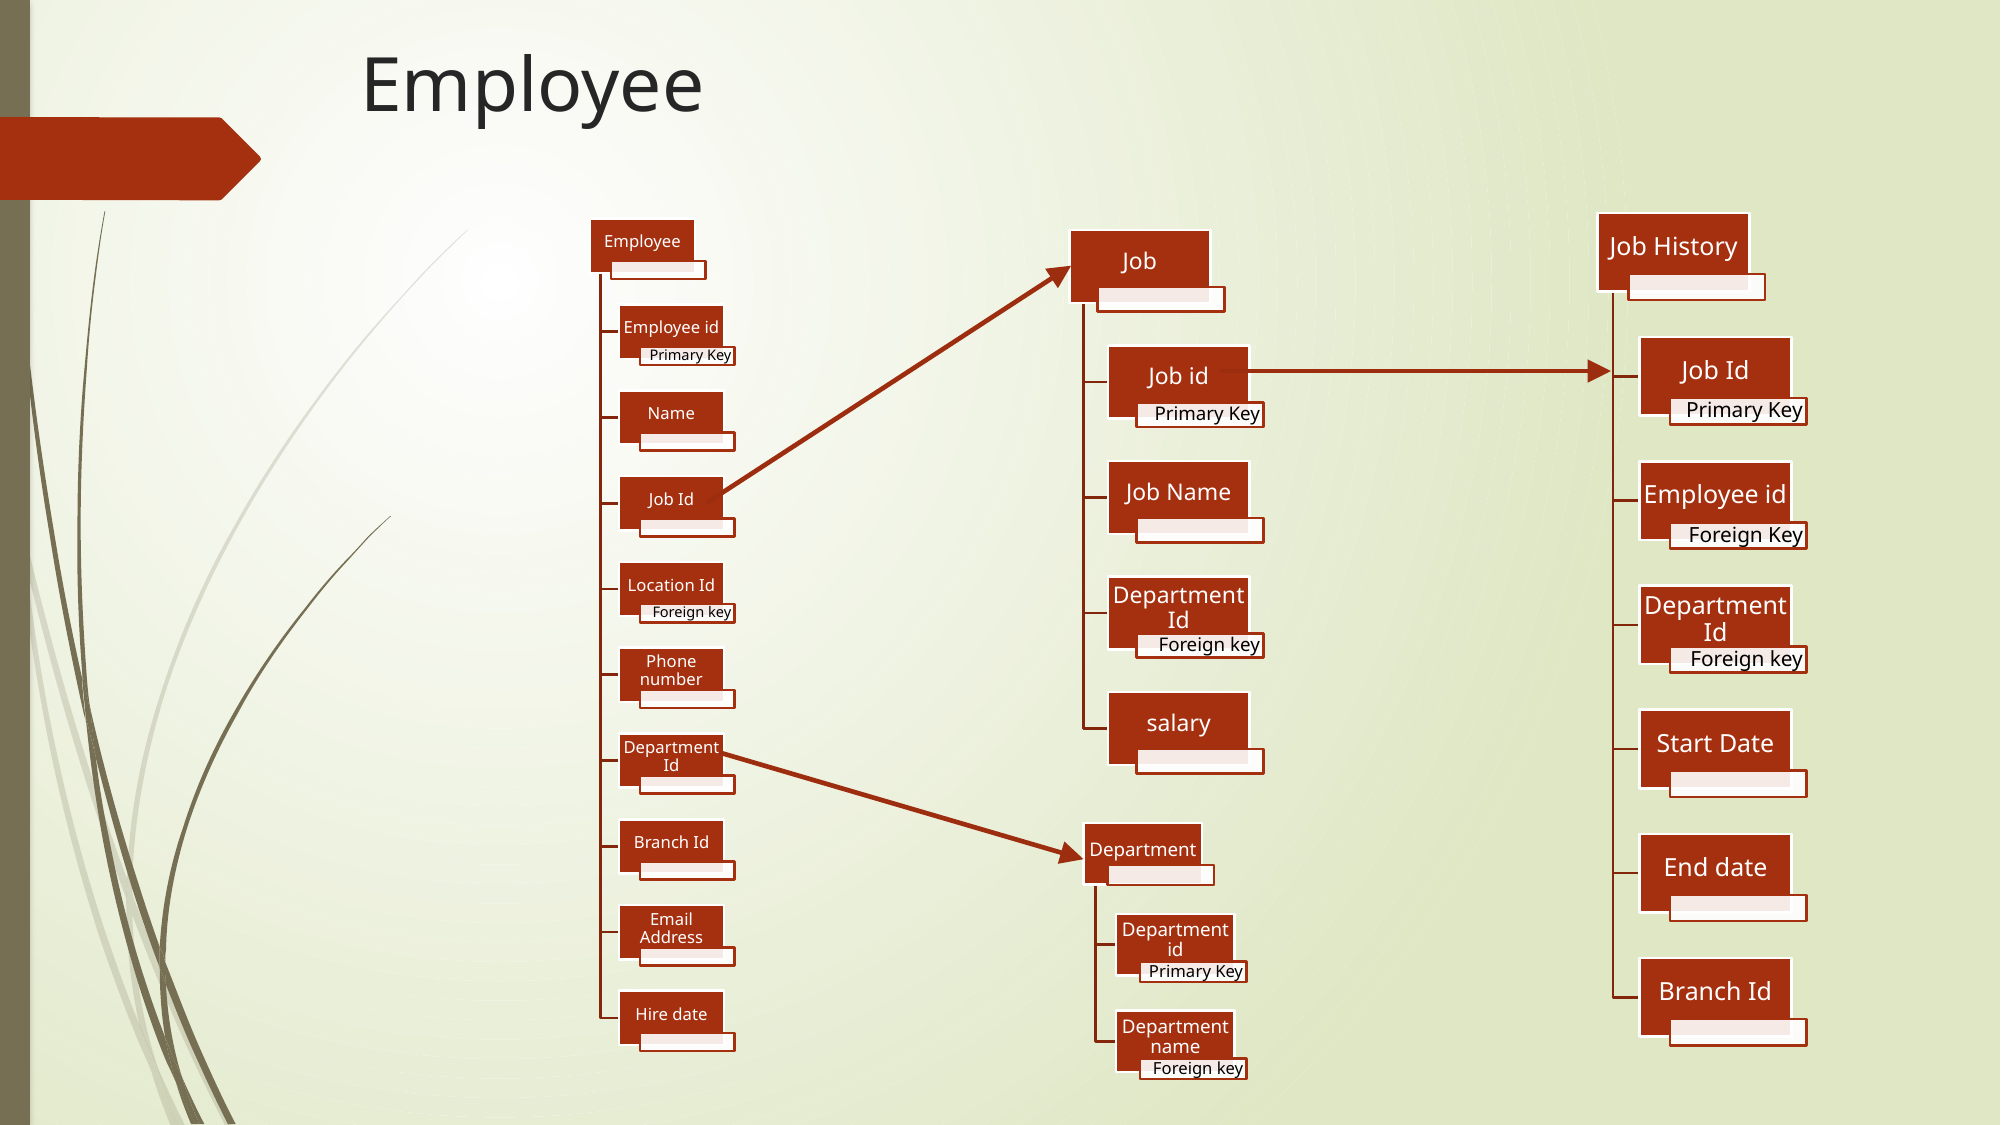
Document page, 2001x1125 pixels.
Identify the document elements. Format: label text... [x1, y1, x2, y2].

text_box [708, 265, 1072, 502]
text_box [889, 229, 1346, 774]
title Employee [345, 29, 1888, 158]
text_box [720, 752, 1084, 860]
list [424, 218, 901, 1052]
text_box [1351, 212, 2000, 1046]
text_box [946, 816, 1384, 1080]
